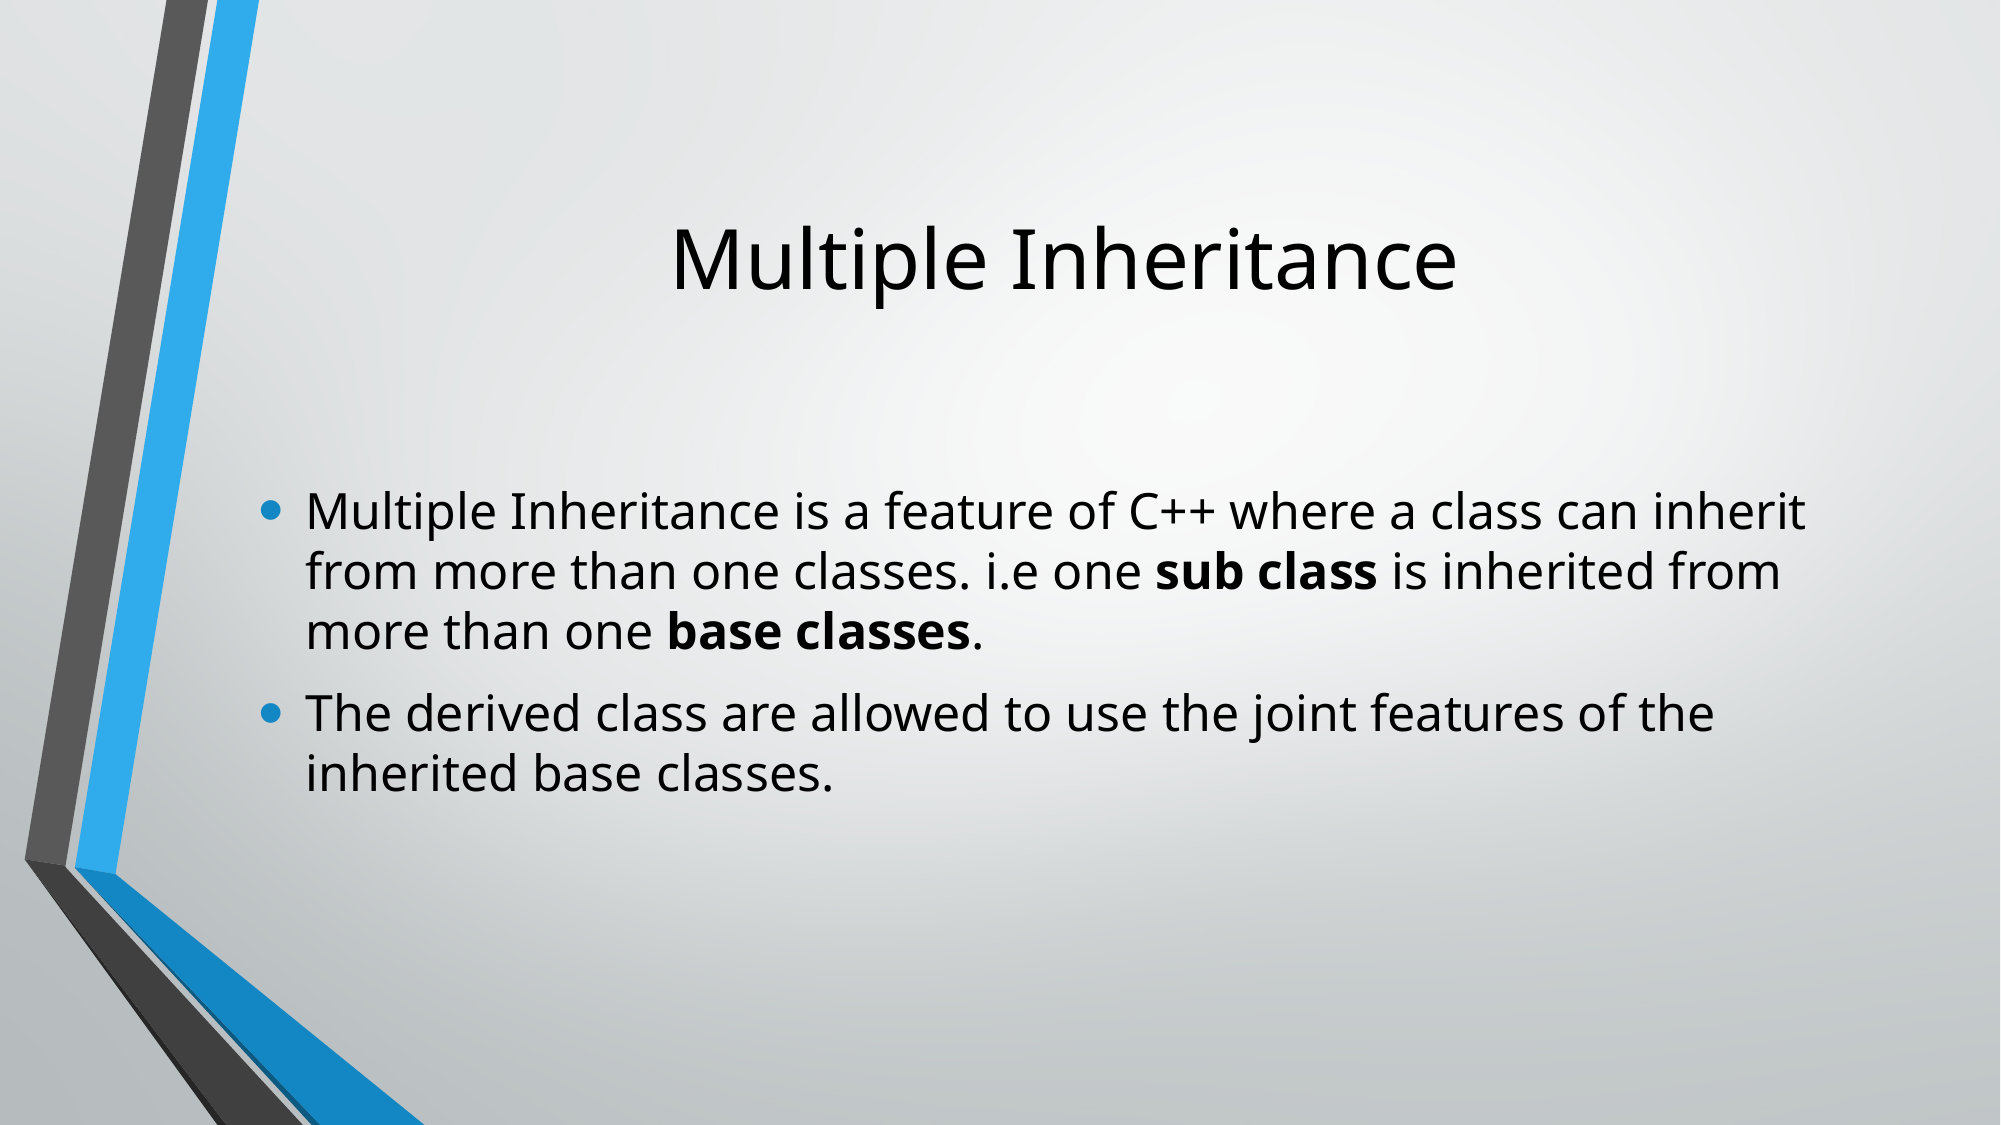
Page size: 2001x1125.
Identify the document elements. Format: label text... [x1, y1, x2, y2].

list Multiple Inheritance is a feature of C++ where a class can inherit from more than one classes. i.e one sub class is inherited from more than one base classes. The derived class are allowed to use the joint features of the inherited base classes. [243, 339, 1887, 1025]
title Multiple Inheritance [243, 112, 1887, 339]
